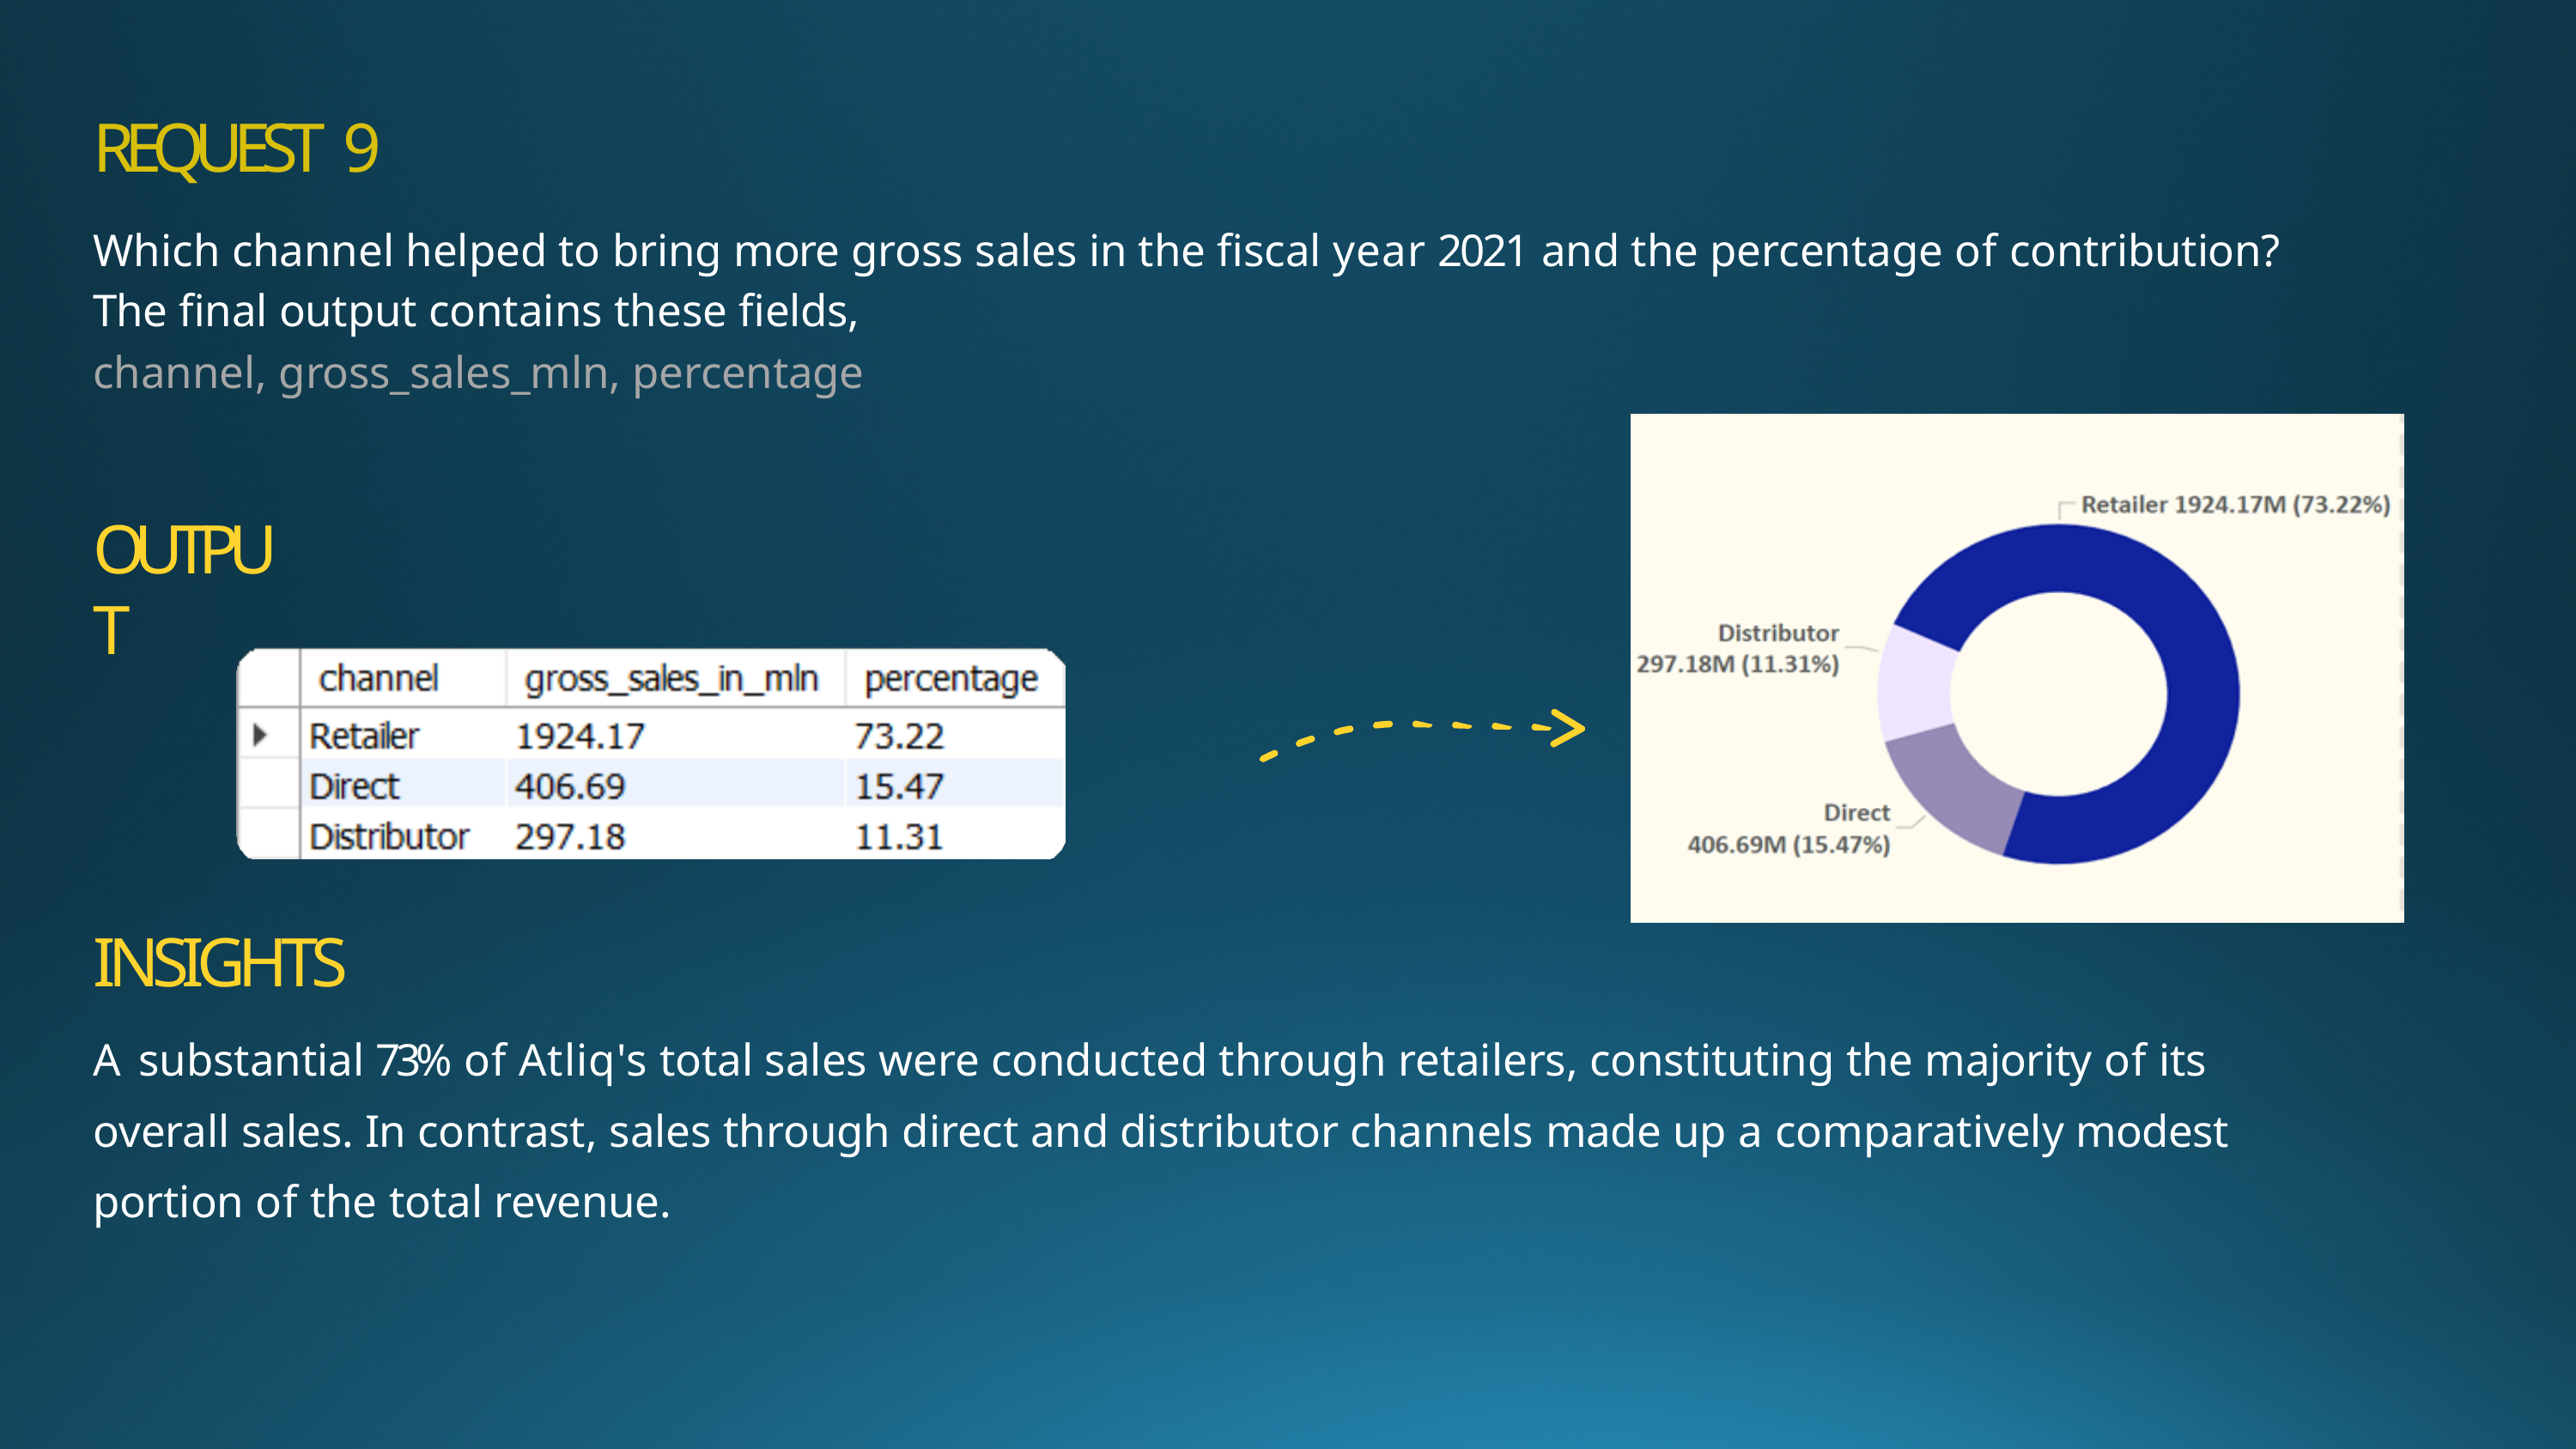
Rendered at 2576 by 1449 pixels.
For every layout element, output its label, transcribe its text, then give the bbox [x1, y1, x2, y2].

picture [0, 0, 2576, 1449]
text_box Which channel helped to bring more gross sales in the fiscal year 2021 and the percentage of contribution? The final output contains these fields, channel, gross_sales_mln, percentage [91, 213, 2360, 397]
text_box OUTPUT [91, 504, 281, 668]
text_box [1296, 735, 1315, 748]
title REQUEST 9 [91, 21, 2313, 267]
text_box [1492, 722, 1512, 731]
text_box INSIGHTS A substantial 73% of Atliq's total sales were conducted through retailers, constituting the majority of its overall sales. In contrast, sales through direct and distributor channels made up a comparatively modest portion of the total revenue. [91, 872, 2306, 1228]
text_box [1372, 720, 1394, 729]
text_box [1550, 708, 1585, 748]
text_box [1531, 724, 1552, 731]
text_box [1413, 720, 1433, 728]
text_box [1452, 721, 1473, 729]
text_box [1334, 725, 1354, 736]
text_box [1259, 749, 1279, 763]
